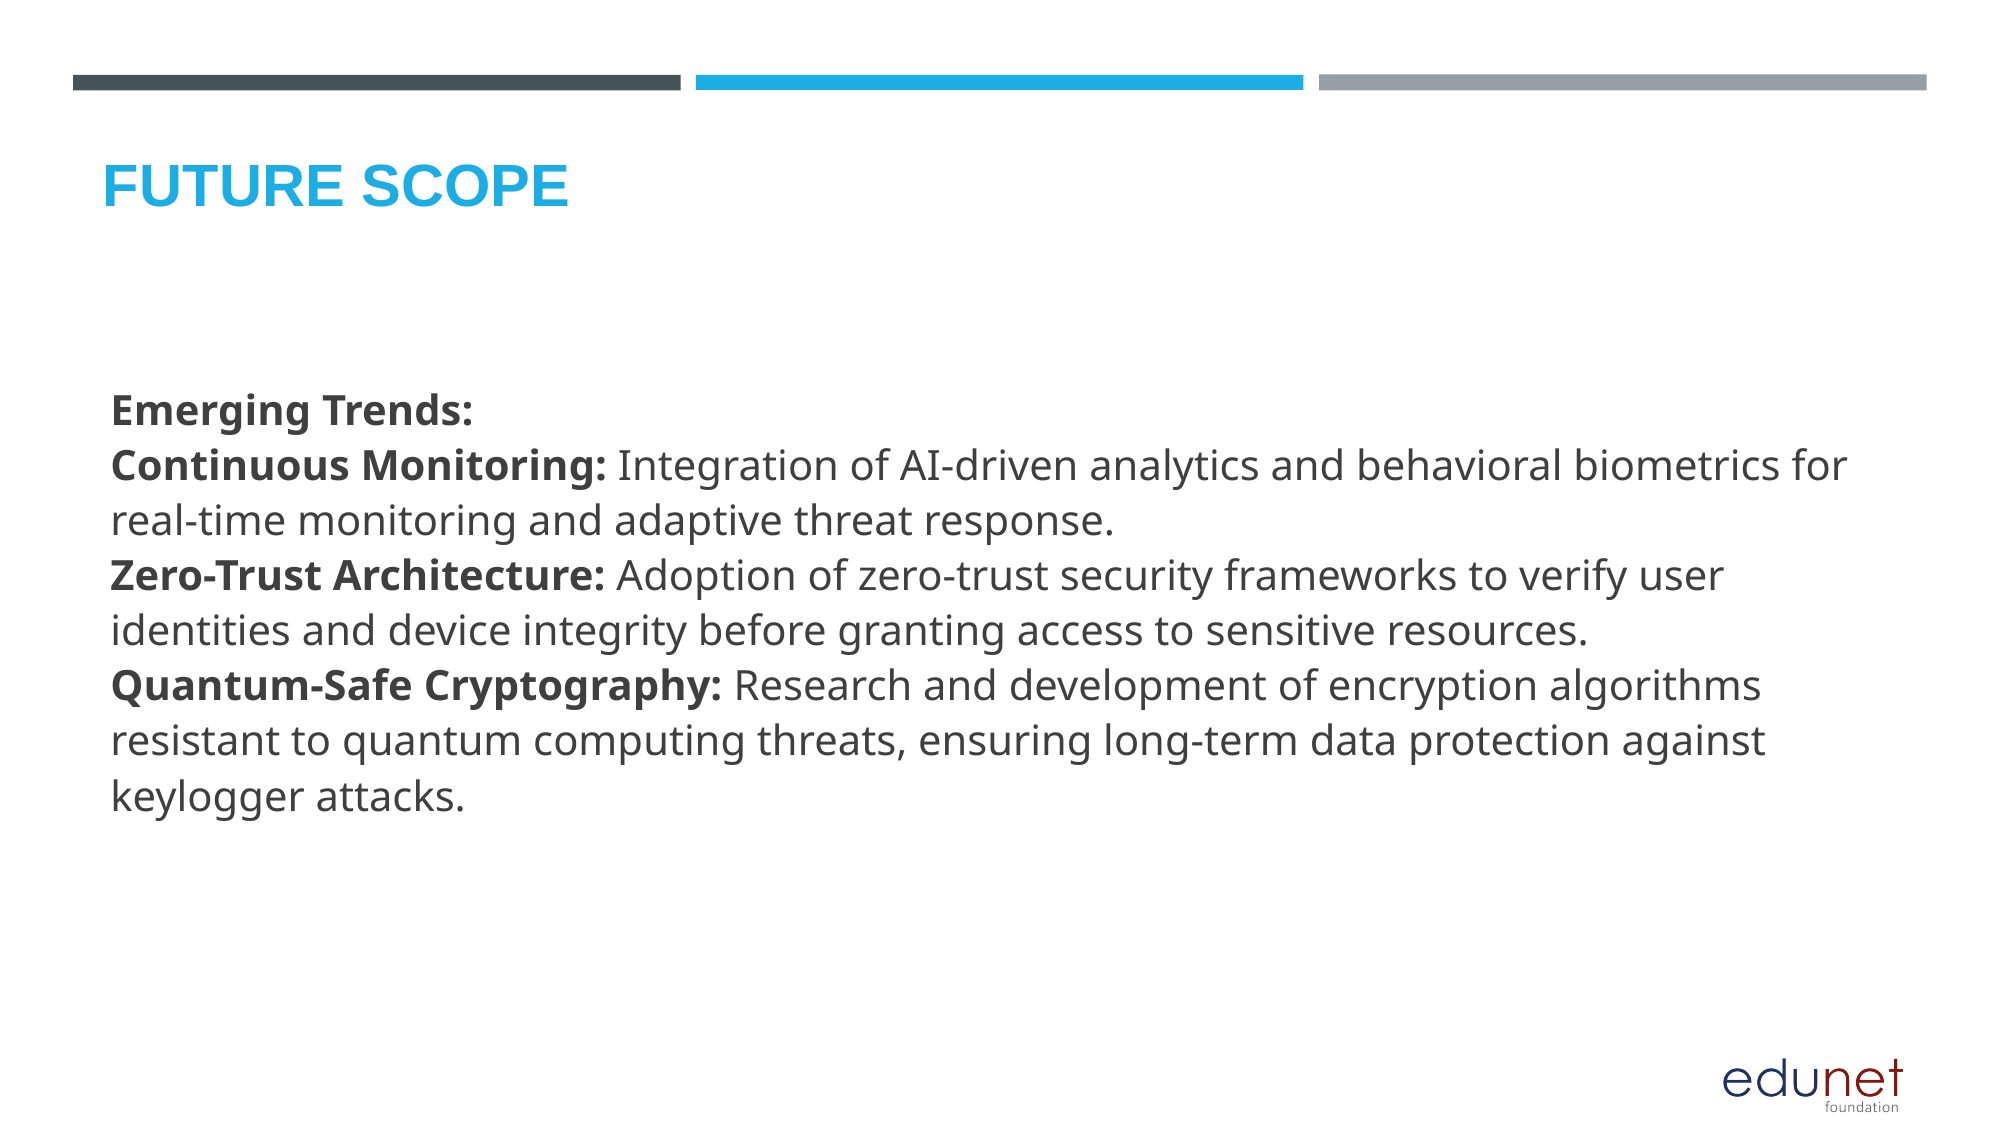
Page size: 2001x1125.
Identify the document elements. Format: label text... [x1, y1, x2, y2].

picture [1719, 1056, 1905, 1116]
text_box FUTURE SCOPE [87, 138, 1898, 226]
list Emerging Trends: Continuous Monitoring: Integration of AI-driven analytics and behavioral biometrics for real-time monitoring and adaptive threat response. Zero-Trust Architecture: Adoption of zero-trust security frameworks to verify user identities and device integrity before granting access to sensitive resources. Quantum-Safe Cryptography: Research and development of encryption algorithms resistant to quantum computing threats, ensuring long-term data protection against keylogger attacks. [95, 213, 1905, 981]
